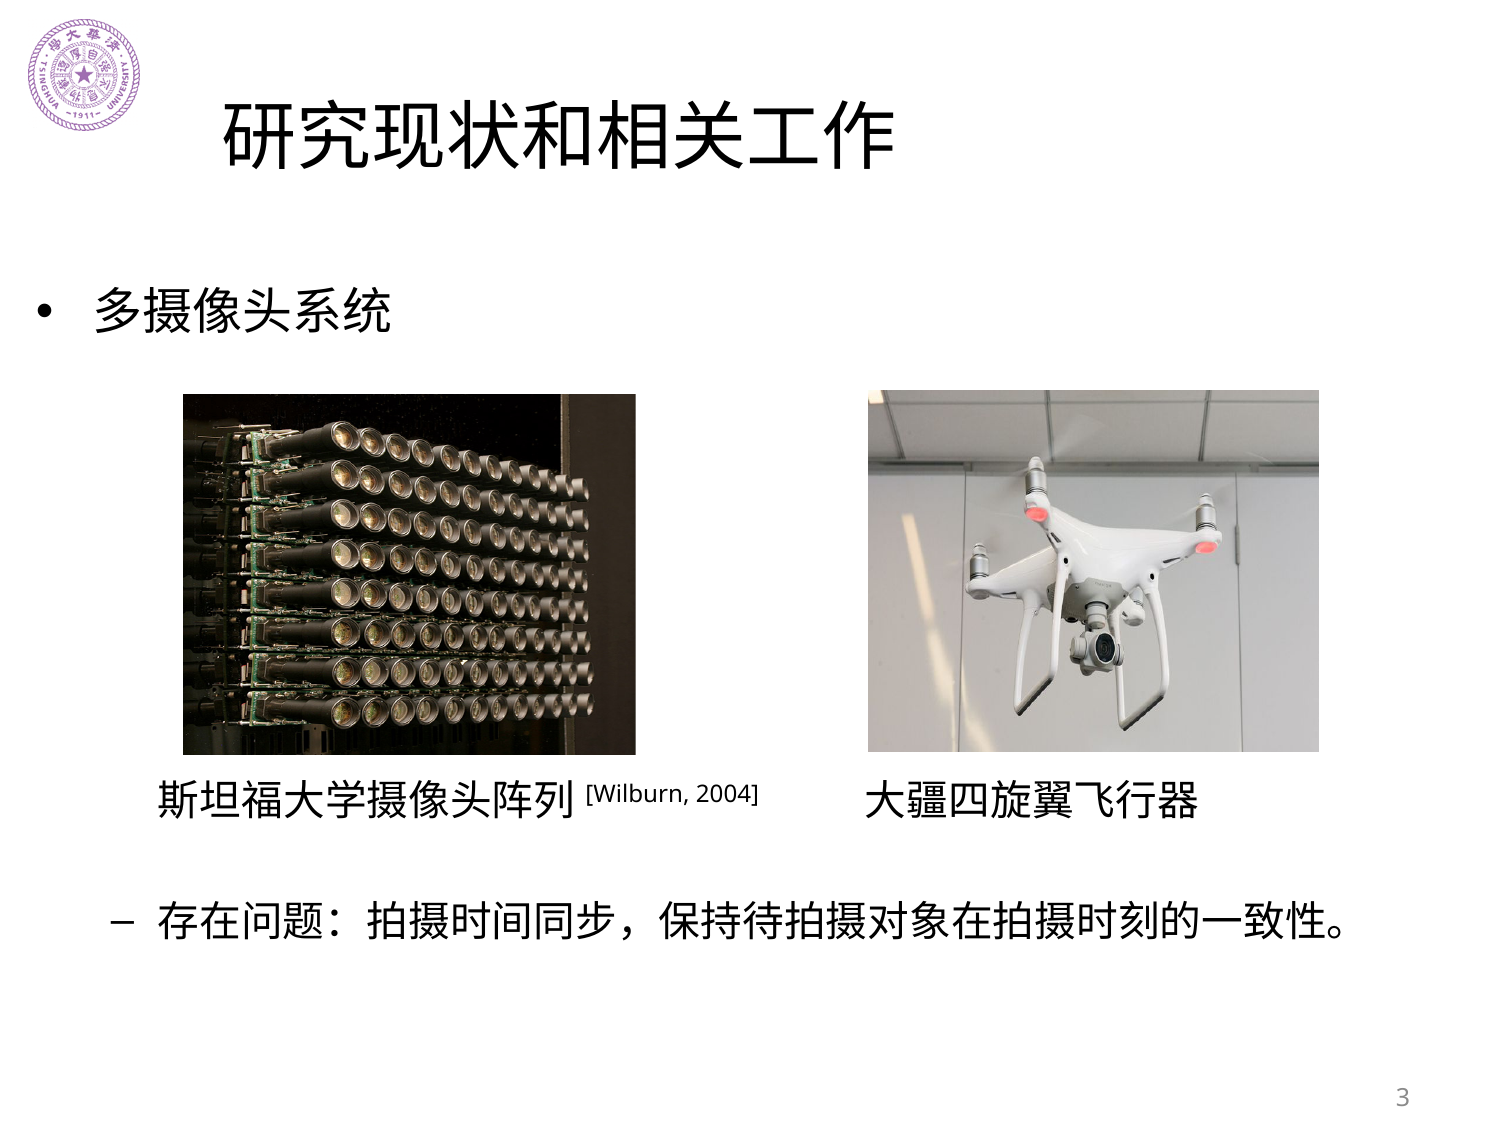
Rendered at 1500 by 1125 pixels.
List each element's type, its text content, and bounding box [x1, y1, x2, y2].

picture [182, 393, 636, 755]
picture [867, 390, 1319, 752]
text_box 多摄像头系统 斯坦福大学摄像头阵列[Wilburn, 2004] 大疆四旋翼飞行器 存在问题：拍摄时间同步，保持待拍摄对象在拍摄时刻的一致性。 [20, 242, 1384, 1094]
picture [28, 19, 140, 131]
text_box 研究现状和相关工作 [206, 25, 1350, 242]
slide_number 3 [1074, 1074, 1425, 1122]
